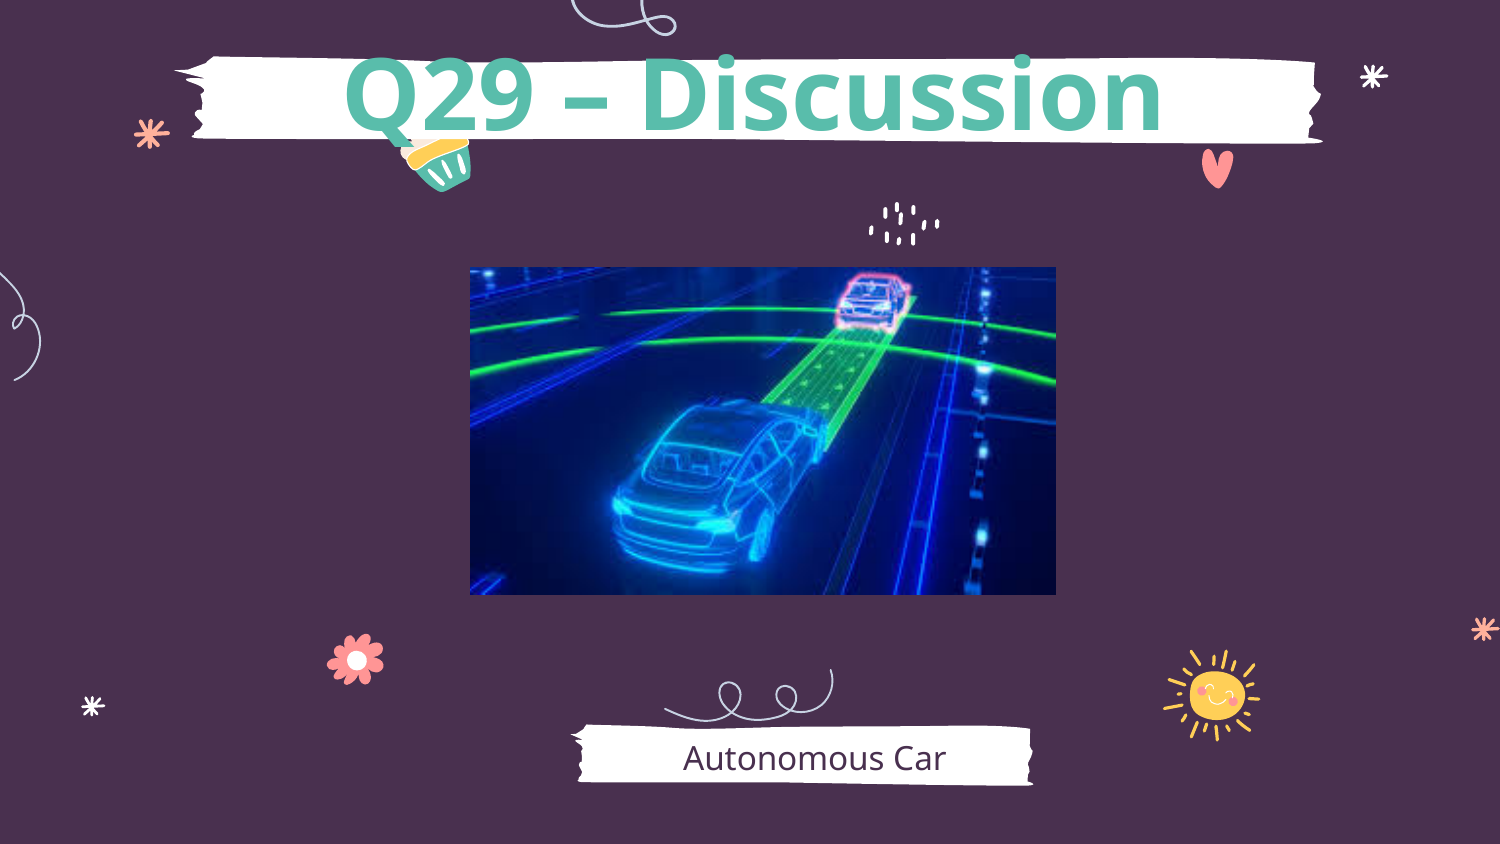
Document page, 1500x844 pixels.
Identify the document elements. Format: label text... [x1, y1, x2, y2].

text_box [868, 201, 940, 246]
subtitle Autonomous Car [570, 715, 1039, 798]
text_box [400, 101, 472, 193]
picture [470, 267, 1056, 595]
text_box [477, 138, 1323, 144]
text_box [1162, 648, 1262, 743]
text_box [1202, 148, 1234, 189]
text_box Q29 – Discussion [122, 43, 1387, 138]
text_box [326, 633, 385, 686]
